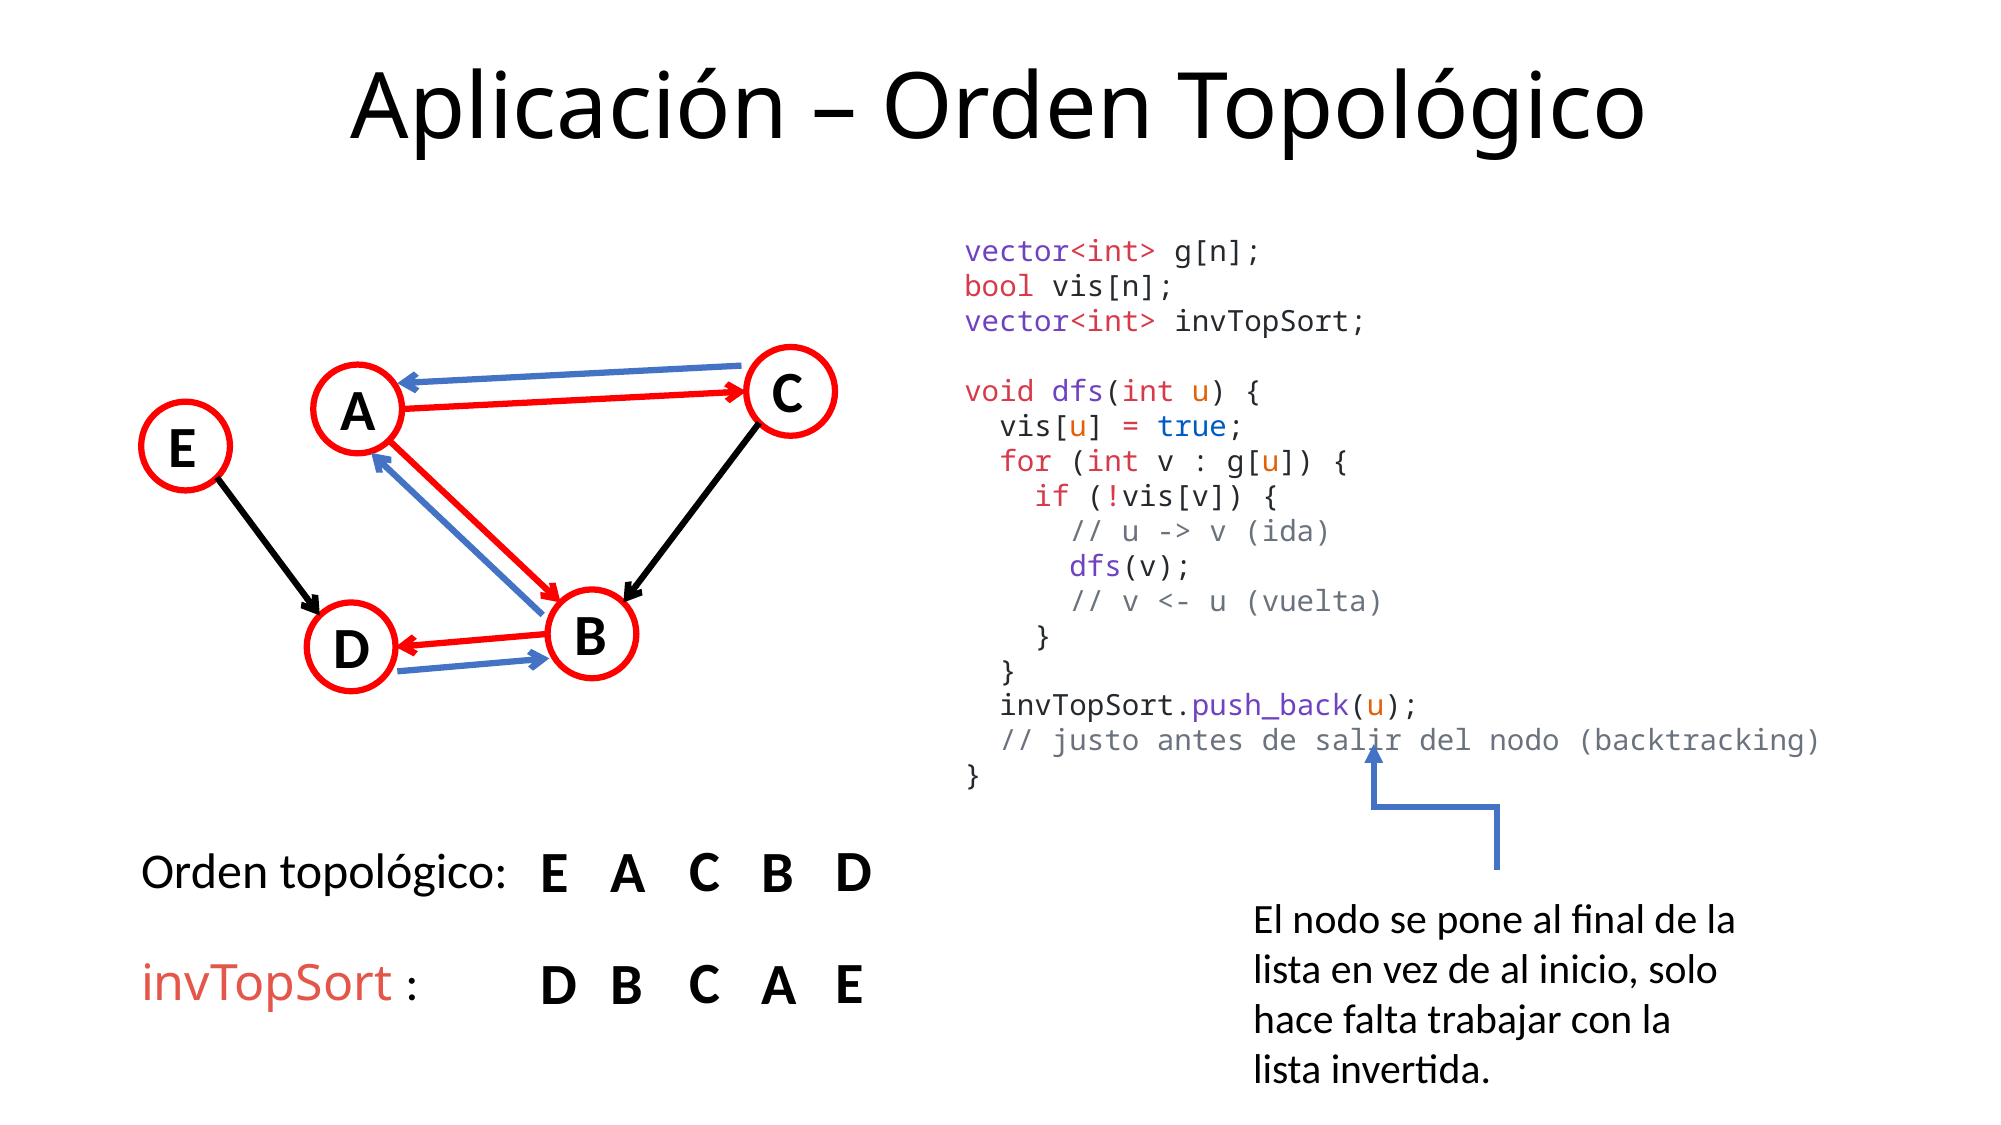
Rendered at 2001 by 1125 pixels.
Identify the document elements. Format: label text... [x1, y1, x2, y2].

text_box [391, 378, 403, 440]
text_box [623, 422, 760, 603]
text_box [745, 360, 757, 421]
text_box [371, 452, 543, 615]
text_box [1372, 745, 1499, 869]
text_box [312, 377, 325, 441]
text_box vector<int> g[n]; bool vis[n]; vector<int> invTopSort; void dfs(int u) { vis[u] = true; for (int v : g[u]) { if (!vis[v]) { // u -> v (ida) dfs(v); // v <- u (vuelta) } } invTopSort.push_back(u); // justo antes de salir del nodo (backtracking) } [949, 224, 1982, 799]
text_box [212, 409, 231, 483]
text_box E [820, 937, 880, 1023]
text_box [546, 603, 559, 665]
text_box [397, 658, 550, 672]
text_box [395, 633, 548, 647]
text_box D [318, 602, 386, 688]
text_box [402, 391, 747, 409]
text_box [572, 675, 612, 680]
text_box C [757, 346, 819, 432]
text_box B [746, 826, 810, 912]
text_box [216, 477, 320, 616]
text_box B [595, 938, 659, 1024]
text_box [770, 432, 811, 437]
text_box A [747, 938, 813, 1024]
text_box [166, 487, 206, 492]
text_box [305, 616, 318, 678]
text_box A [596, 826, 662, 912]
text_box [338, 450, 377, 455]
text_box C [674, 937, 736, 1023]
text_box invTopSort : [126, 942, 525, 1018]
text_box B [559, 589, 622, 675]
text_box El nodo se pone al final de la lista en vez de al inicio, solo hace falta trabajar con la lista invertida. [1238, 884, 1757, 1100]
text_box [622, 599, 638, 668]
text_box [819, 355, 837, 427]
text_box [389, 440, 561, 603]
text_box [140, 414, 153, 478]
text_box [397, 365, 742, 384]
text_box D [525, 938, 593, 1024]
text_box D [821, 825, 888, 911]
text_box Orden topológico: [126, 830, 525, 906]
text_box C [674, 825, 736, 911]
text_box [332, 688, 371, 693]
title Aplicación – Orden Topológico [0, 0, 2000, 218]
text_box E [153, 401, 212, 487]
text_box E [525, 826, 584, 912]
text_box A [325, 364, 391, 450]
text_box [386, 617, 397, 676]
